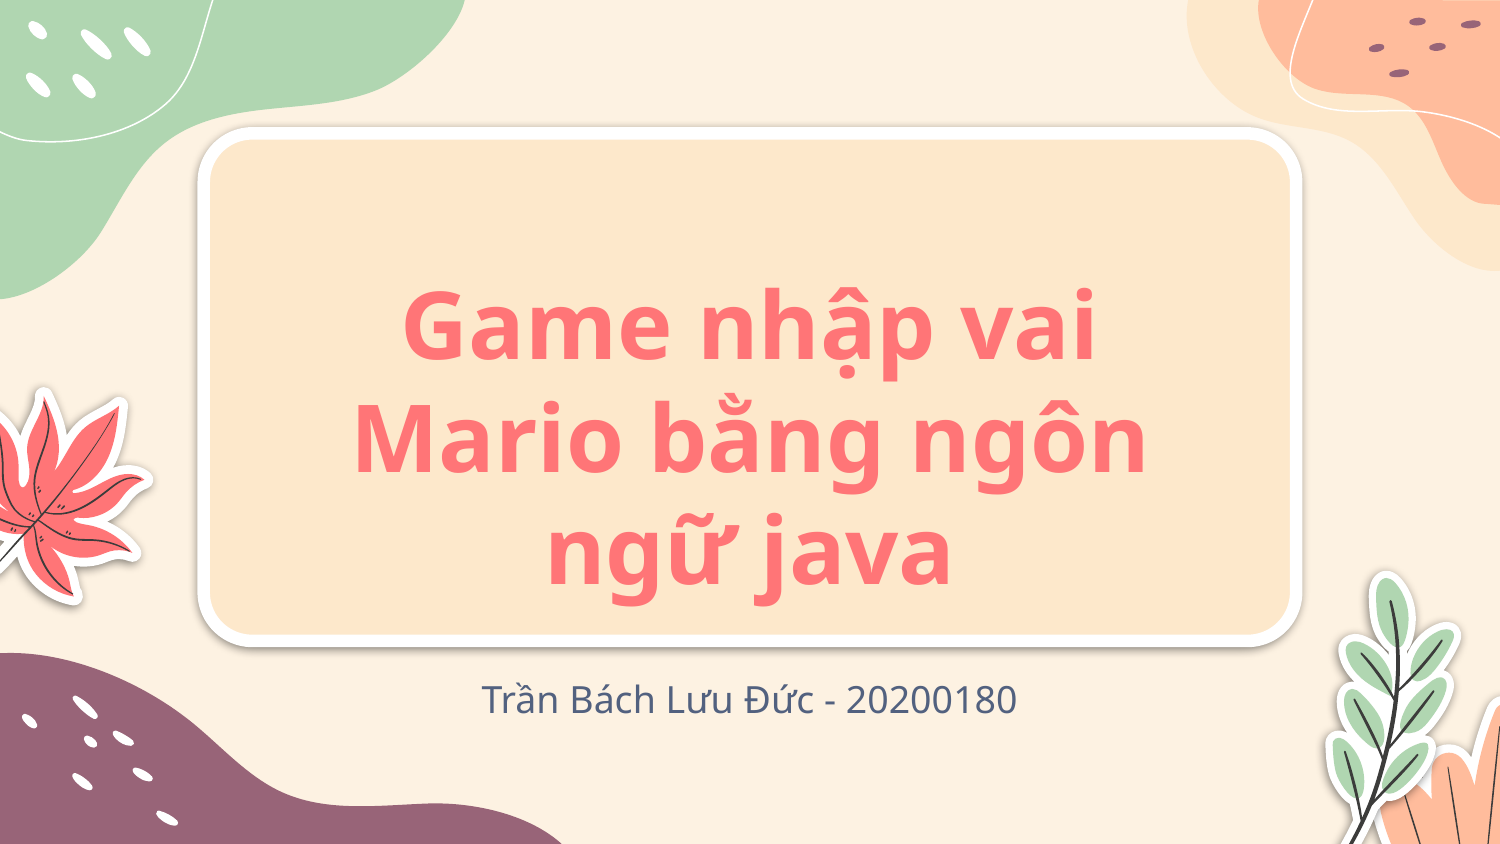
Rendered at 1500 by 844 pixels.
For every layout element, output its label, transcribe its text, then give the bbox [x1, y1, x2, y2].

title Game nhập vai Mario bằng ngôn ngữ java [244, 187, 1256, 619]
subtitle Trần Bách Lưu Đức - 20200180 [289, 660, 1211, 739]
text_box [0, 386, 155, 606]
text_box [1324, 570, 1500, 844]
text_box [203, 133, 1297, 641]
